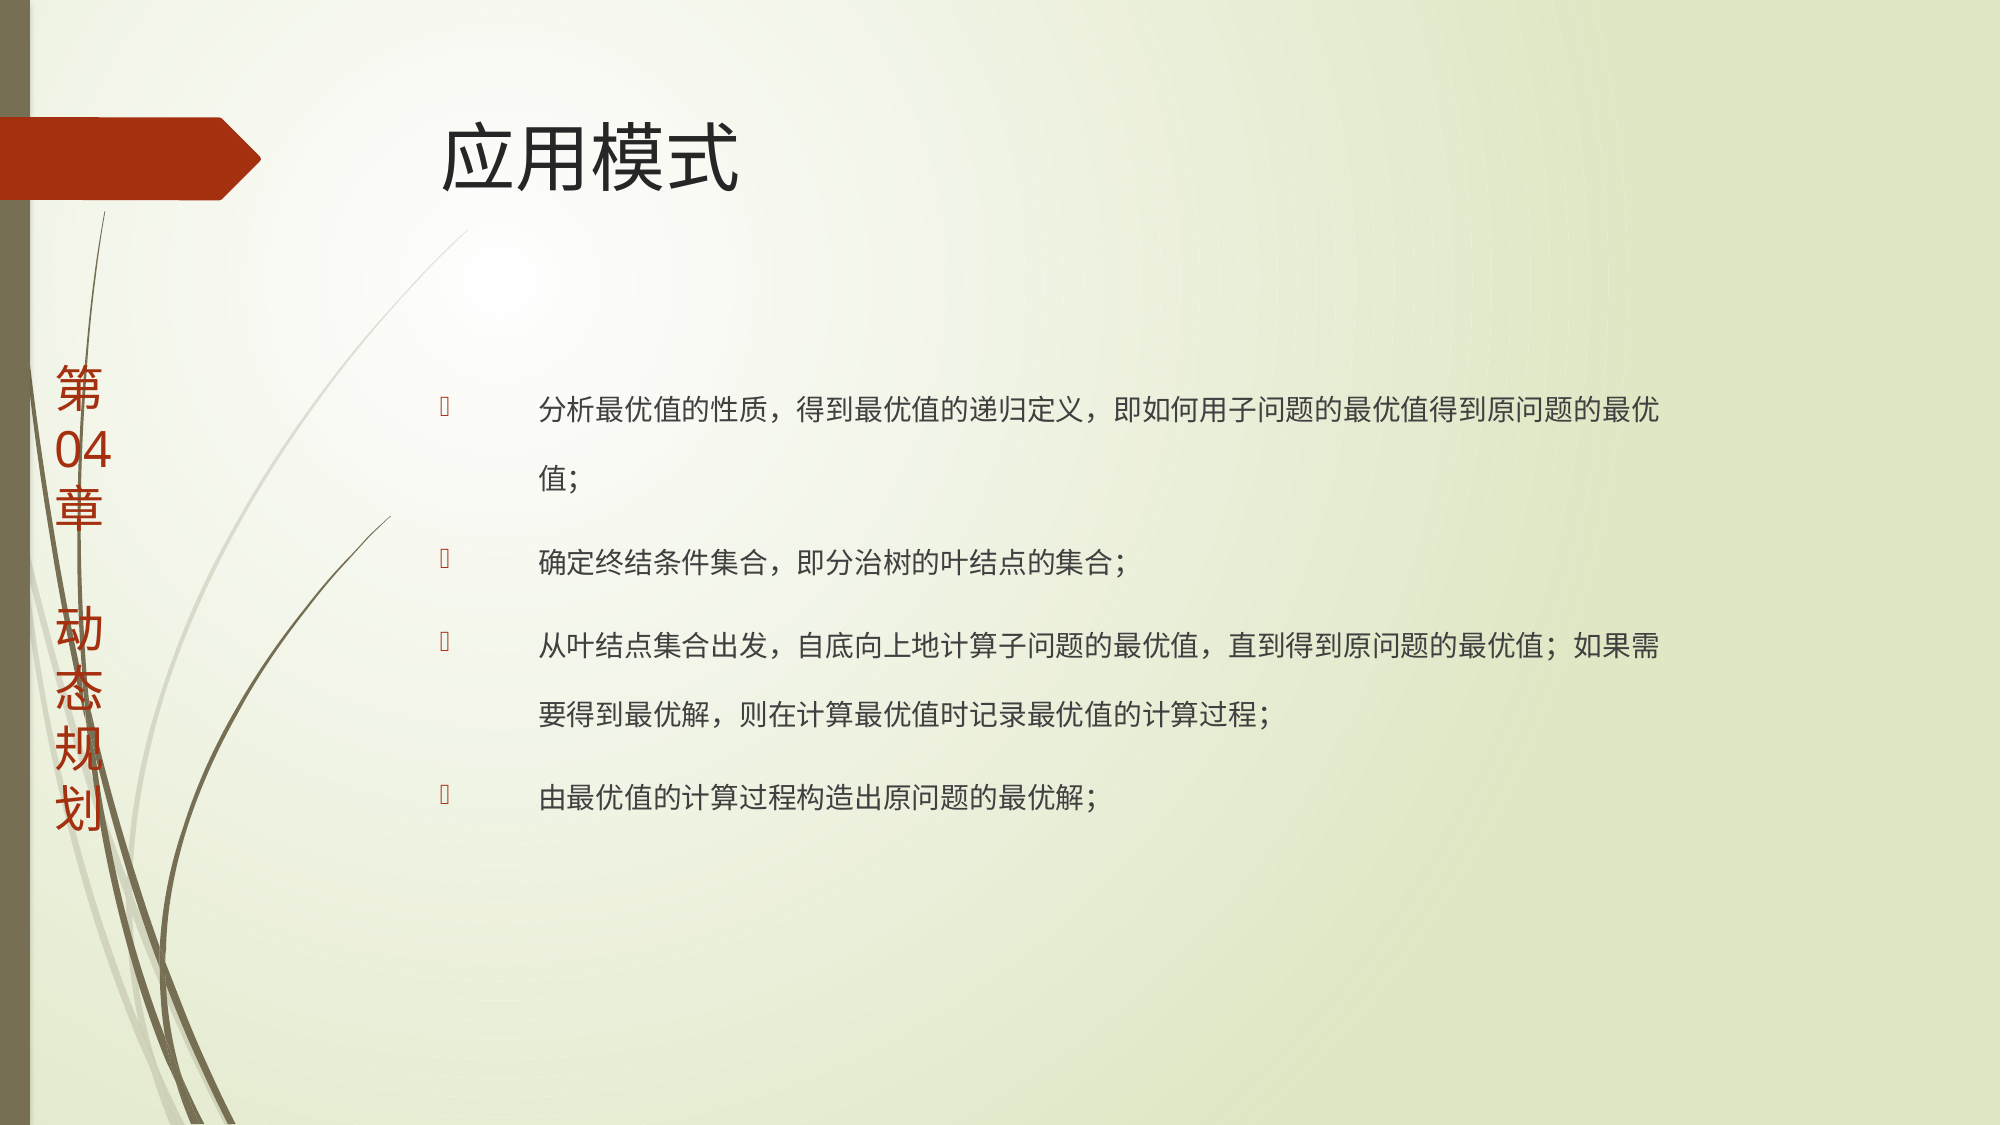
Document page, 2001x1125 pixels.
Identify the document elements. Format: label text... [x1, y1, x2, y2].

list 分析最优值的性质，得到最优值的递归定义，即如何用子问题的最优值得到原问题的最优值； 确定终结条件集合，即分治树的叶结点的集合； 从叶结点集合出发，自底向上地计算子问题的最优值，直到得到原问题的最优值；如果需要得到最优解，则在计算最优值时记录最优值的计算过程； 由最优值的计算过程构造出原问题的最优解； [424, 350, 1686, 823]
title 应用模式 [425, 102, 1888, 313]
